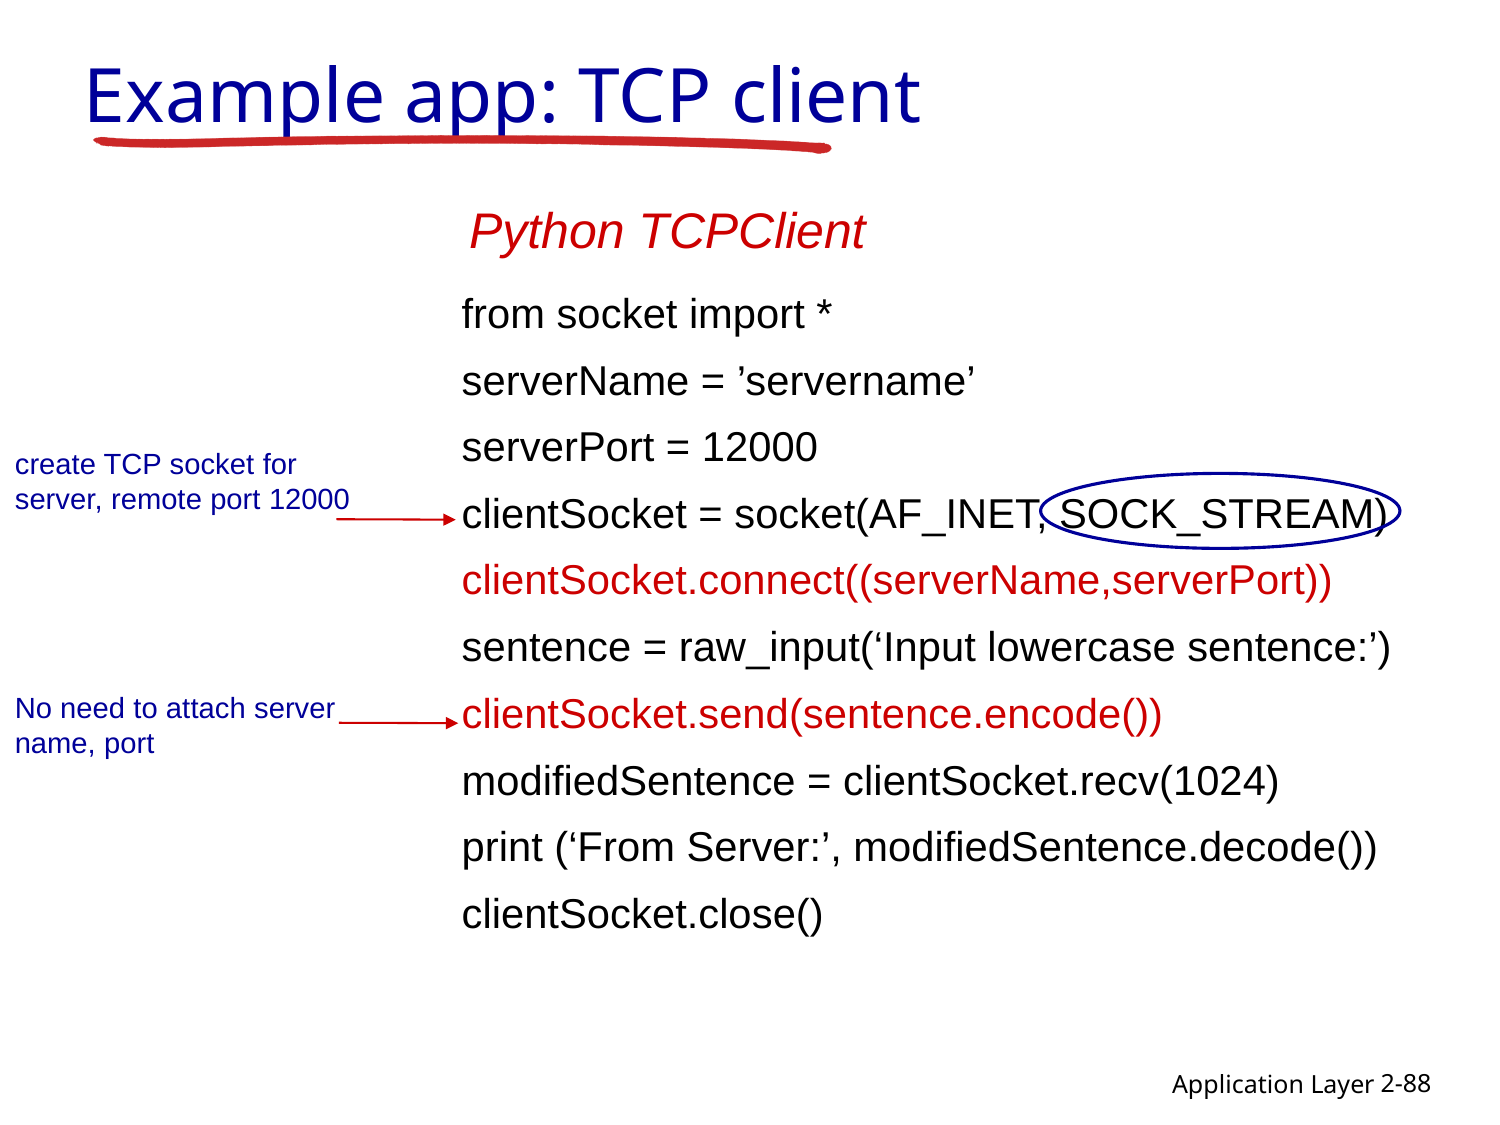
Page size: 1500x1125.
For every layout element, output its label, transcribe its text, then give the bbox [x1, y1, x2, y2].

footer Application Layer [914, 1060, 1391, 1109]
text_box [0, 681, 459, 769]
slide_number 2-88 [1365, 1059, 1477, 1106]
text_box Python TCPClient [454, 191, 881, 267]
text_box from socket import * serverName = ’servername’ serverPort = 12000 clientSocket = socket(AF_INET, SOCK_STREAM) clientSocket.connect((serverName,serverPort)) sentence = raw_input(‘Input lowercase sentence:’) clientSocket.send(sentence.encode()) modifiedSentence = clientSocket.recv(1024) print (‘From Server:’, modifiedSentence.decode()) clientSocket.close() [446, 270, 1408, 944]
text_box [0, 437, 456, 525]
text_box Example app: TCP client [69, 14, 1345, 171]
text_box [1040, 473, 1400, 549]
picture [90, 130, 841, 160]
